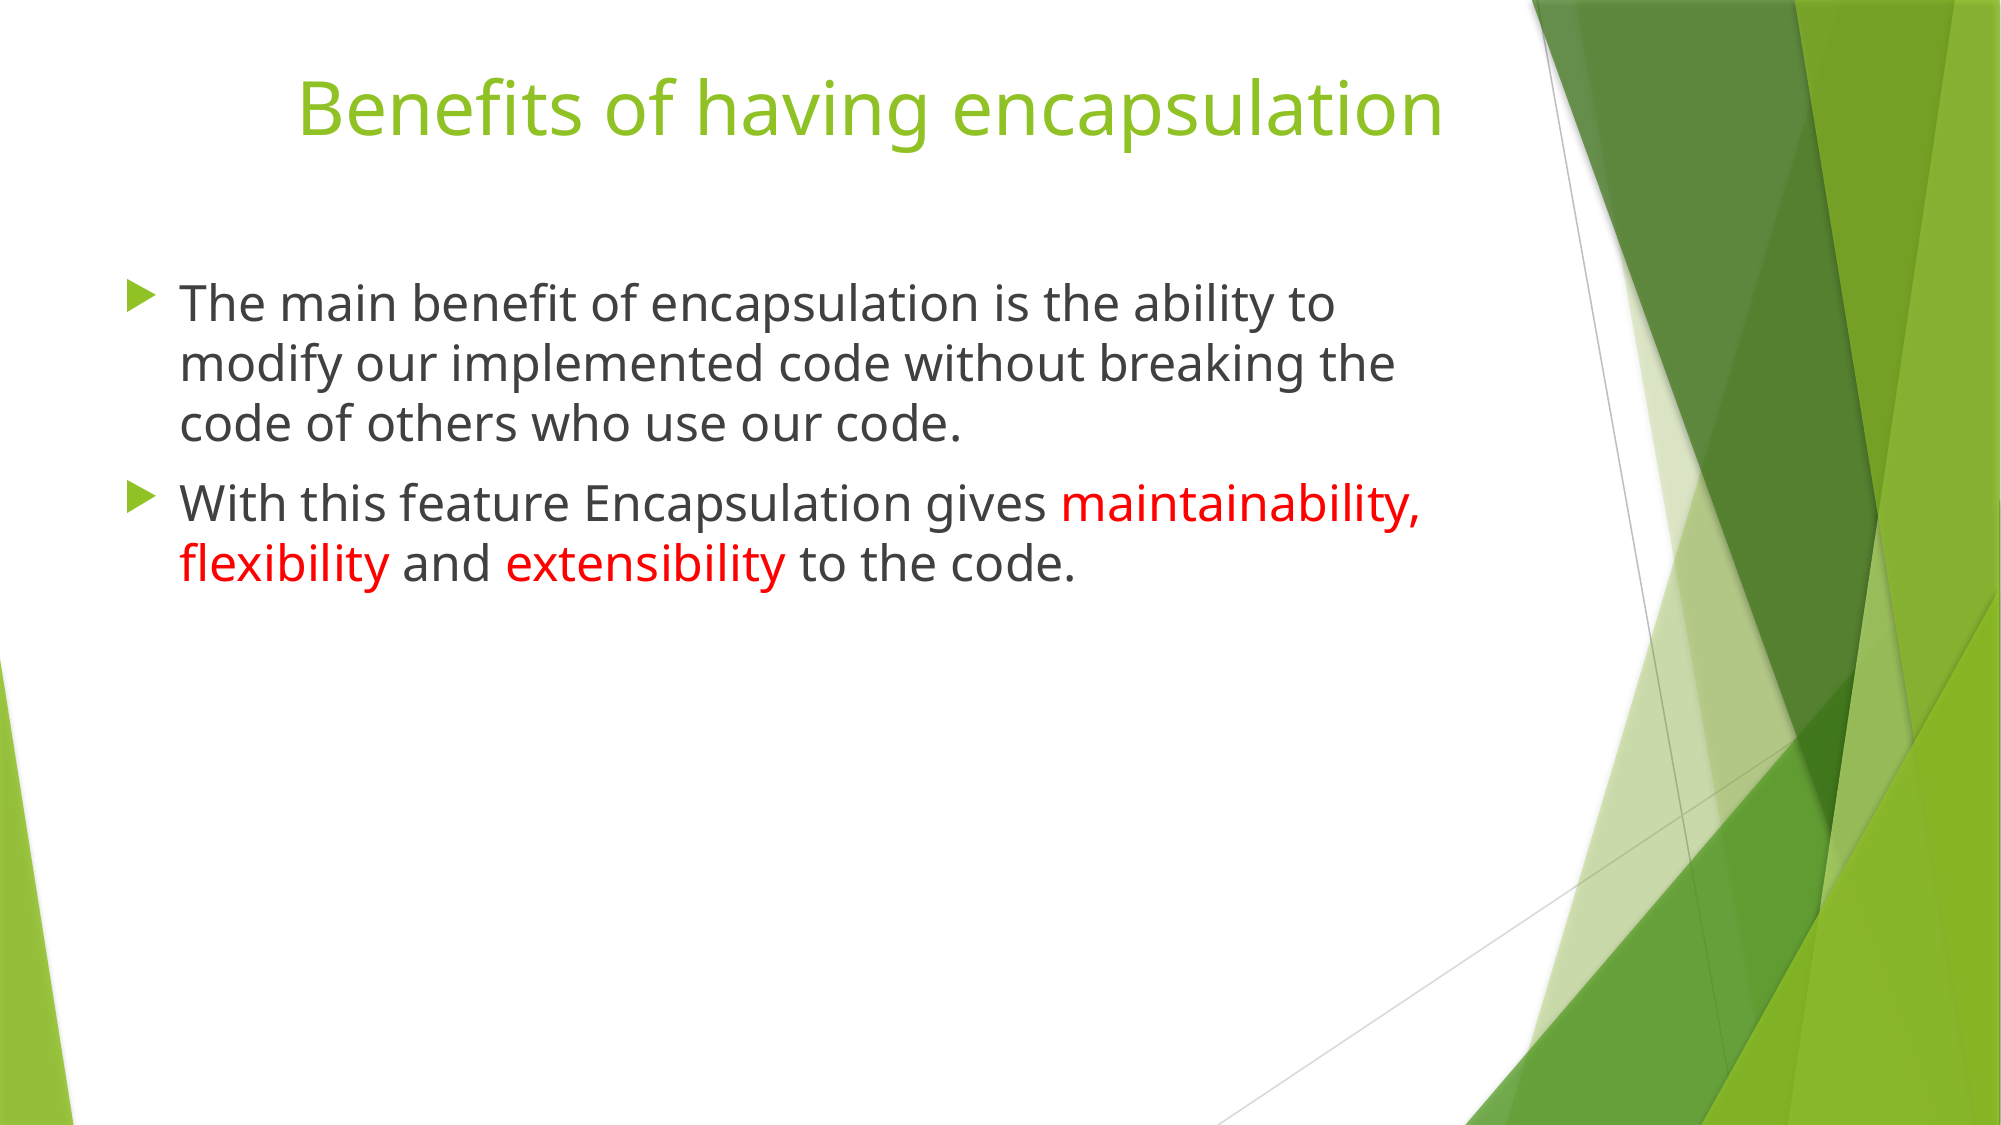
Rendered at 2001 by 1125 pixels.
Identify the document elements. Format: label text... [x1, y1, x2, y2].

title Benefits of having encapsulation [221, 52, 1522, 188]
list The main benefit of encapsulation is the ability to modify our implemented code without breaking the code of others who use our code. With this feature Encapsulation gives maintainability, flexibility and extensibility to the code. [108, 263, 1519, 901]
